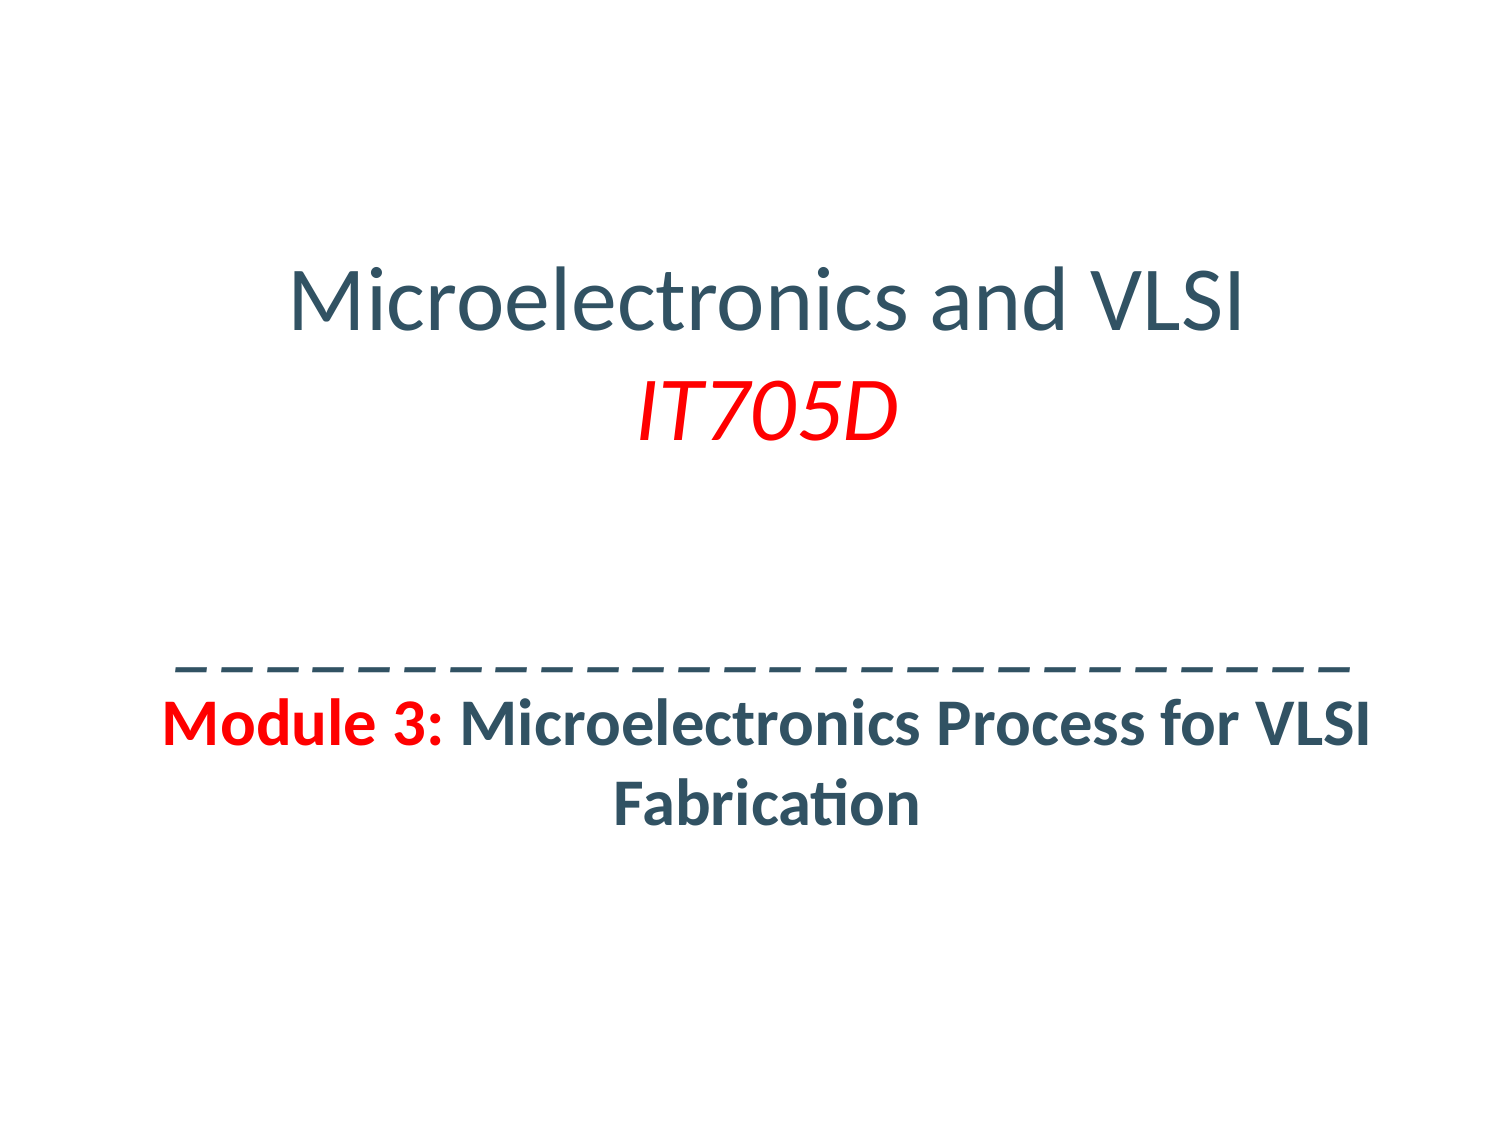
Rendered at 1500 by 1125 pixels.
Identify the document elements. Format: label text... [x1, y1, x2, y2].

title Microelectronics and VLSI IT705D __________________________ Module 3: Microelectronics Process for VLSI Fabrication [76, 160, 1459, 917]
